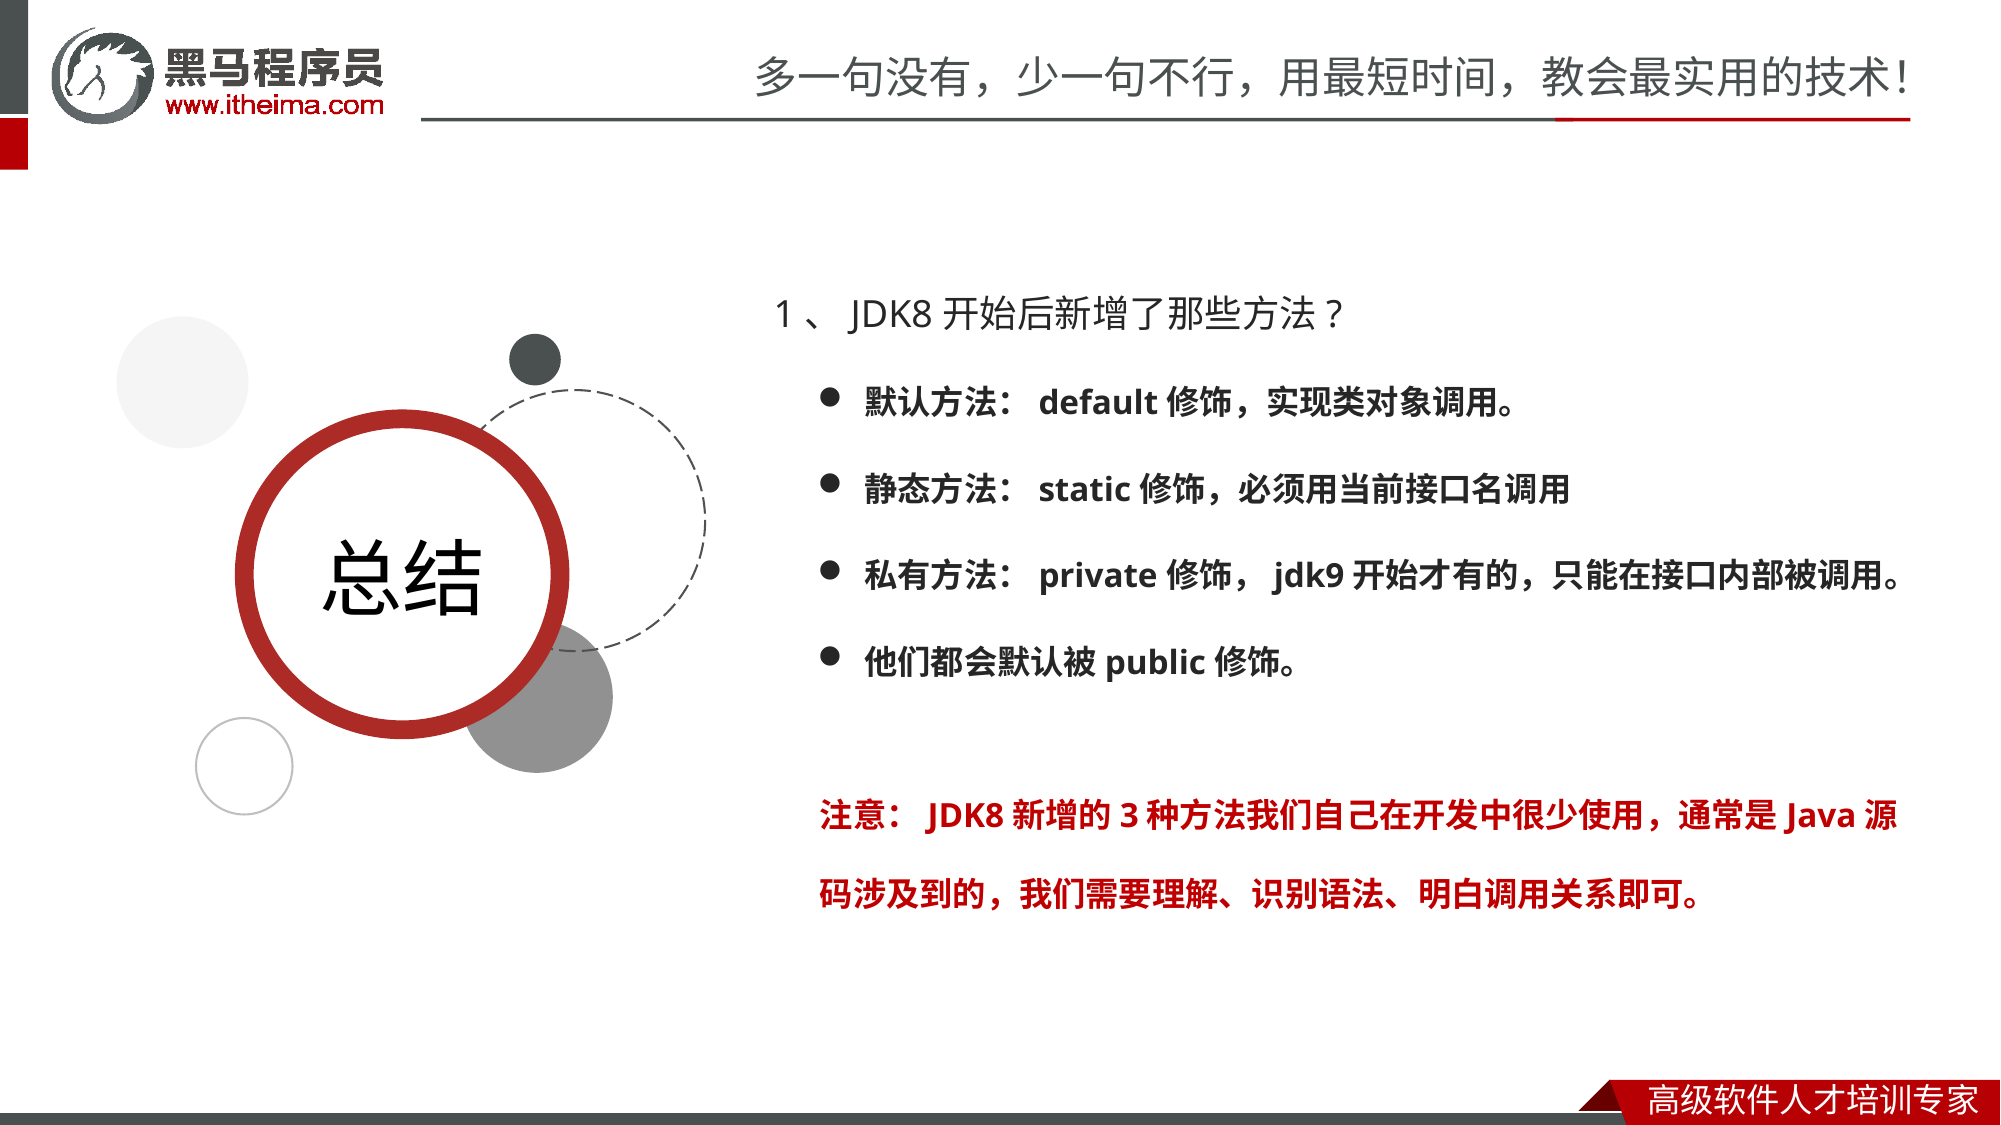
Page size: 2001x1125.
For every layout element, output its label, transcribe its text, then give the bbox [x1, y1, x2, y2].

picture [50, 26, 384, 125]
list 1、JDK8开始后新增了那些方法? 默认方法：default修饰，实现类对象调用。 静态方法：static修饰，必须用当前接口名调用 私有方法：private修饰，jdk9开始才有的，只能在接口内部被调用。 他们都会默认被public修饰。 [758, 219, 1952, 729]
text_box 注意：JDK8新增的3种方法我们自己在开发中很少使用，通常是Java源码涉及到的，我们需要理解、识别语法、明白调用关系即可。 [805, 746, 1924, 921]
